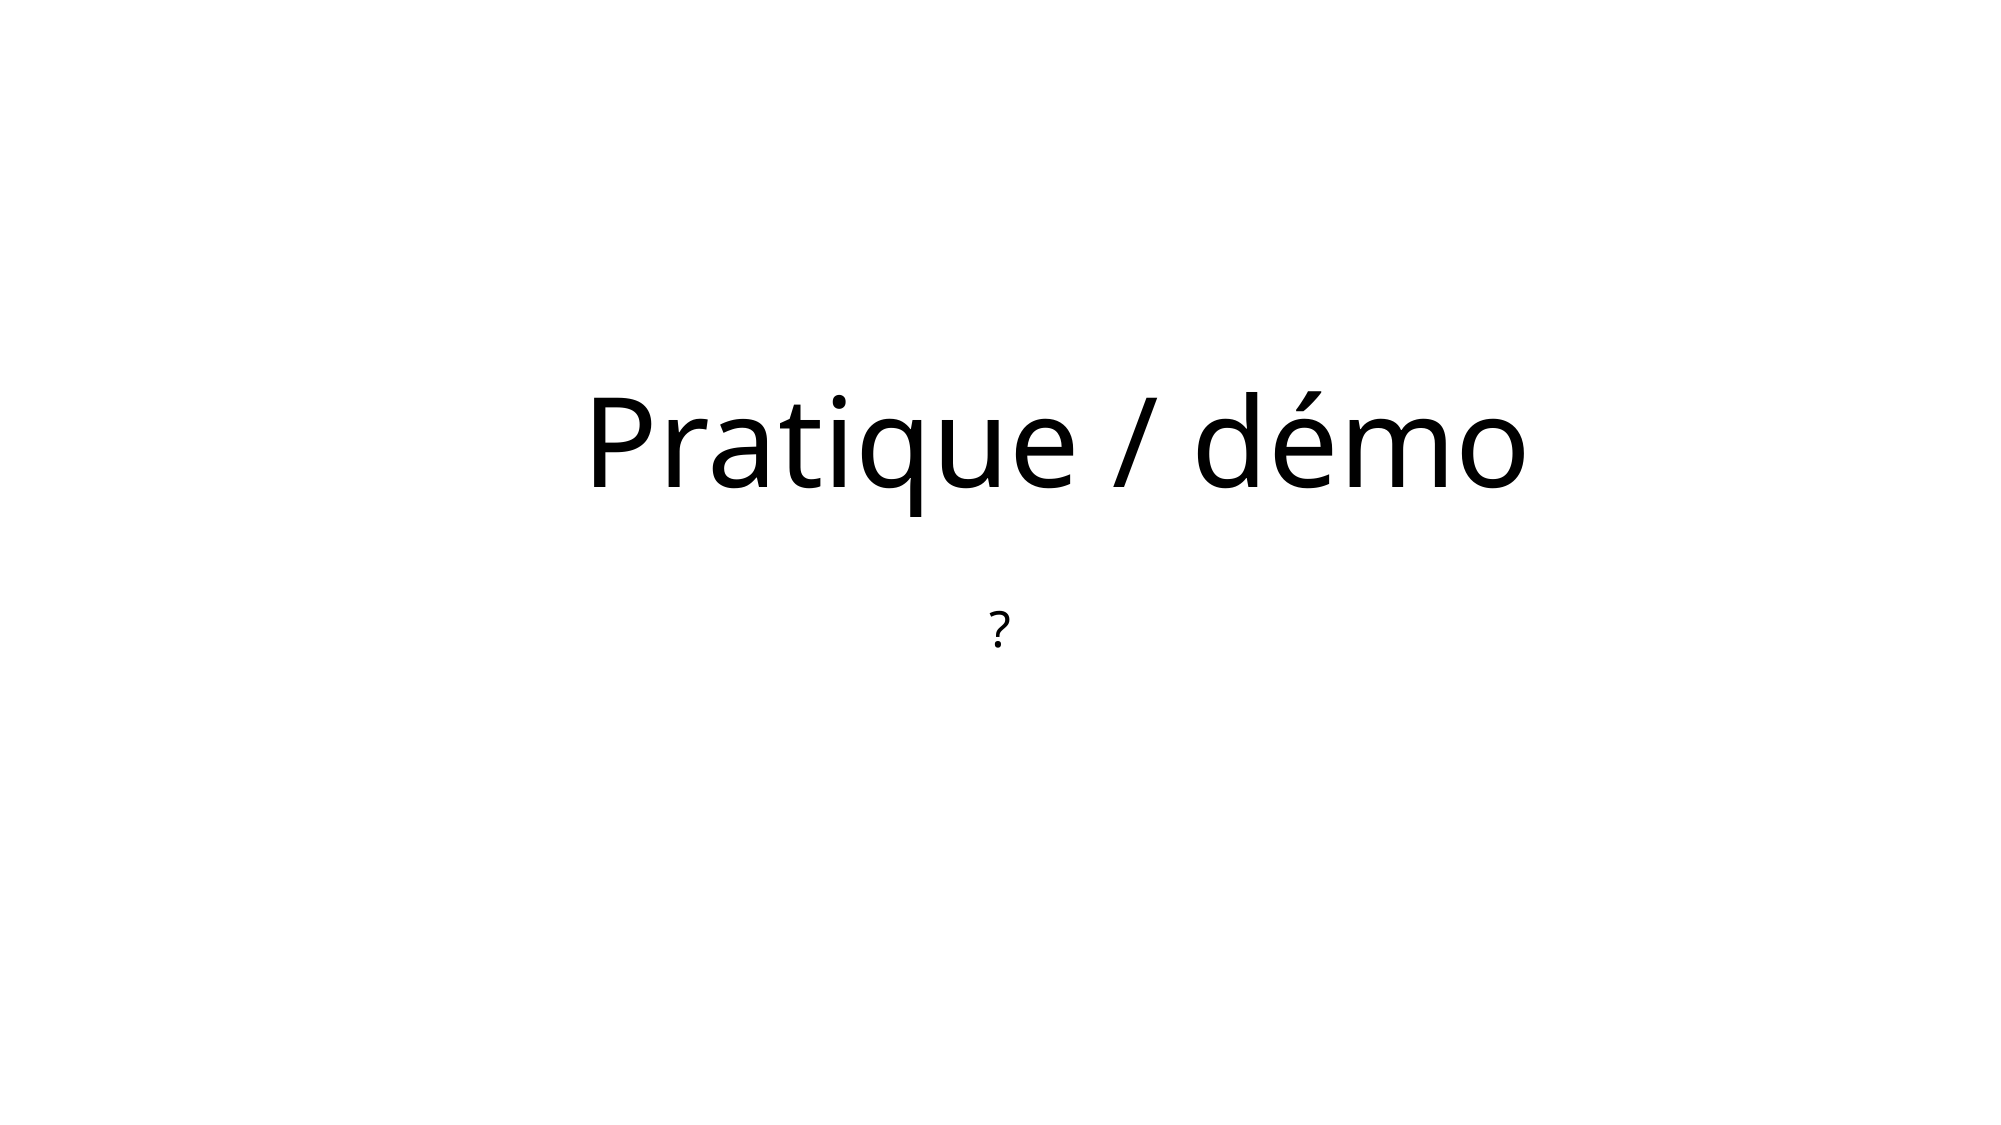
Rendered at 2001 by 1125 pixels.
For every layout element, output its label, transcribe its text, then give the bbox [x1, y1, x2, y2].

title Pratique / démo [249, 43, 1865, 522]
subtitle ? [249, 590, 1750, 863]
